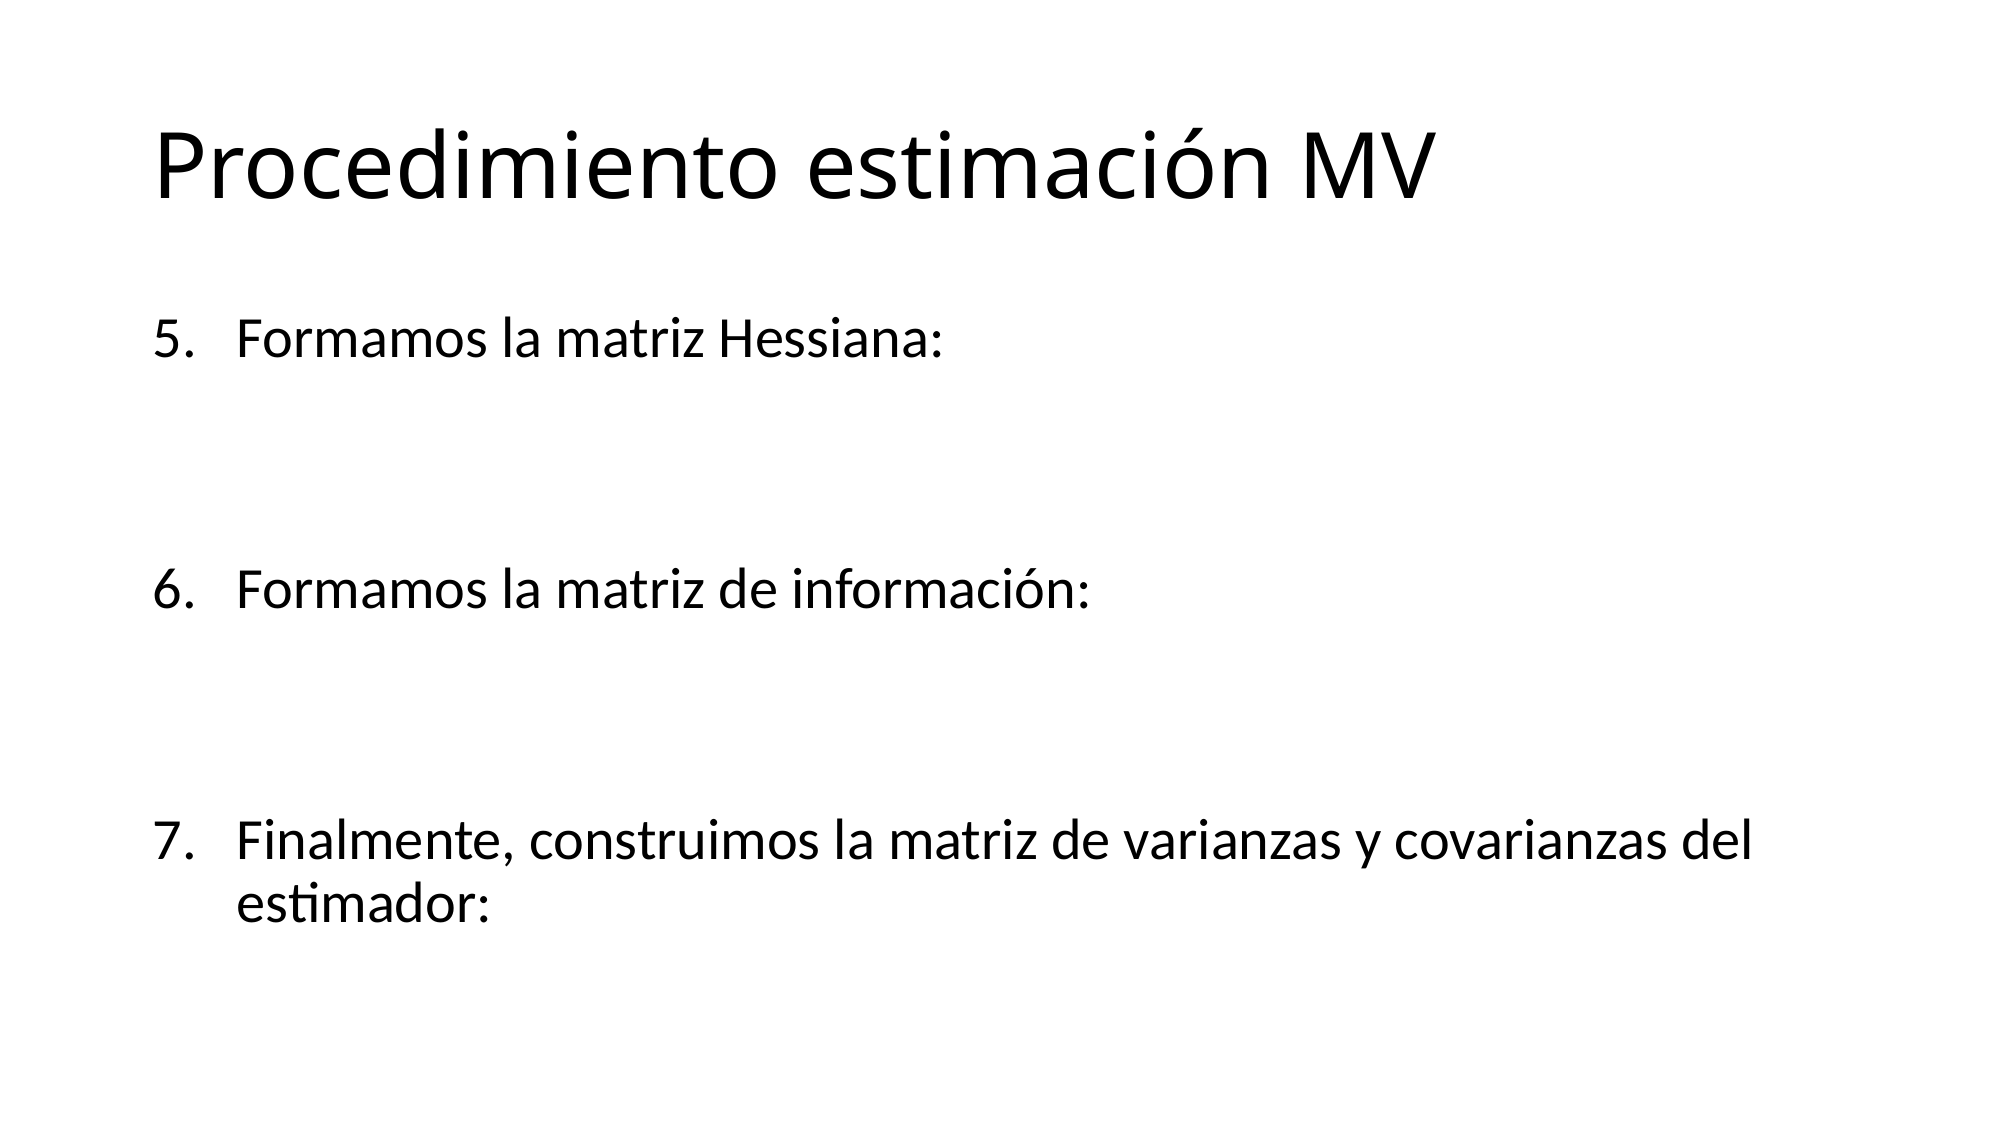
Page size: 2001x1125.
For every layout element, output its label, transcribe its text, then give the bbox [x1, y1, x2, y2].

title Procedimiento estimación MV [137, 59, 1863, 278]
